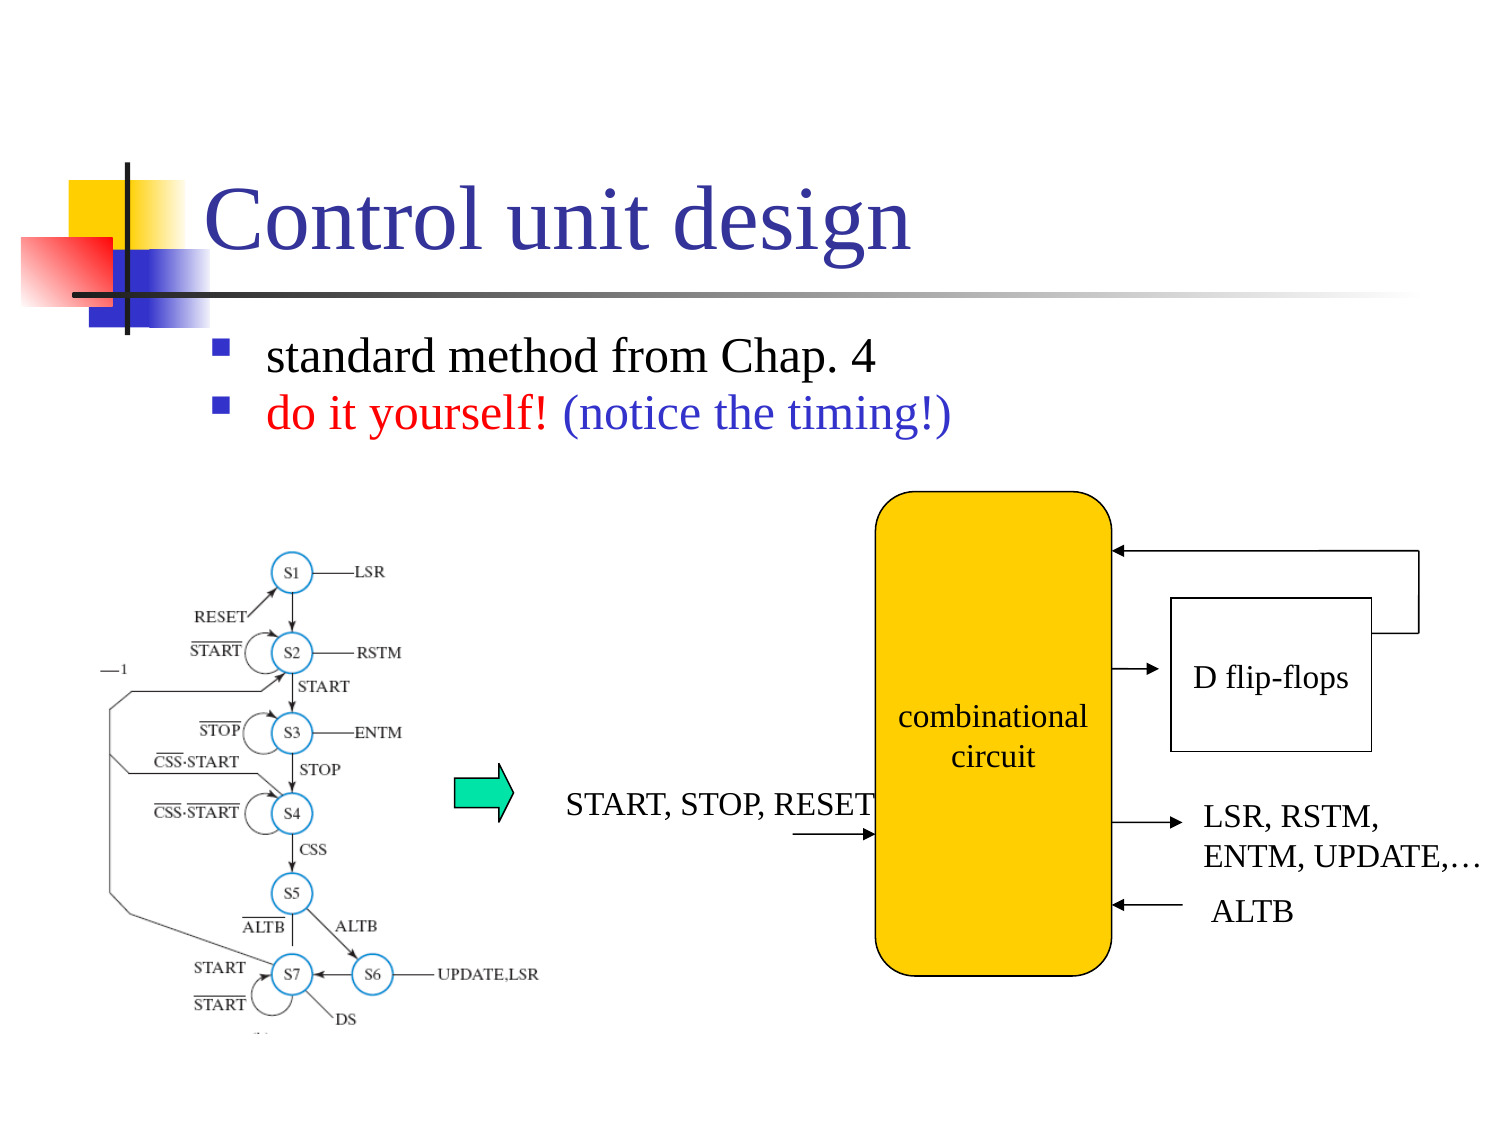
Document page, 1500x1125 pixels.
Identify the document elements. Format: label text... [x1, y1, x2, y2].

picture [100, 538, 544, 1034]
title Control unit design [188, 35, 1468, 275]
list standard method from Chap. 4 do it yourself! (notice the timing!) [194, 326, 1470, 457]
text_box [544, 491, 1500, 976]
